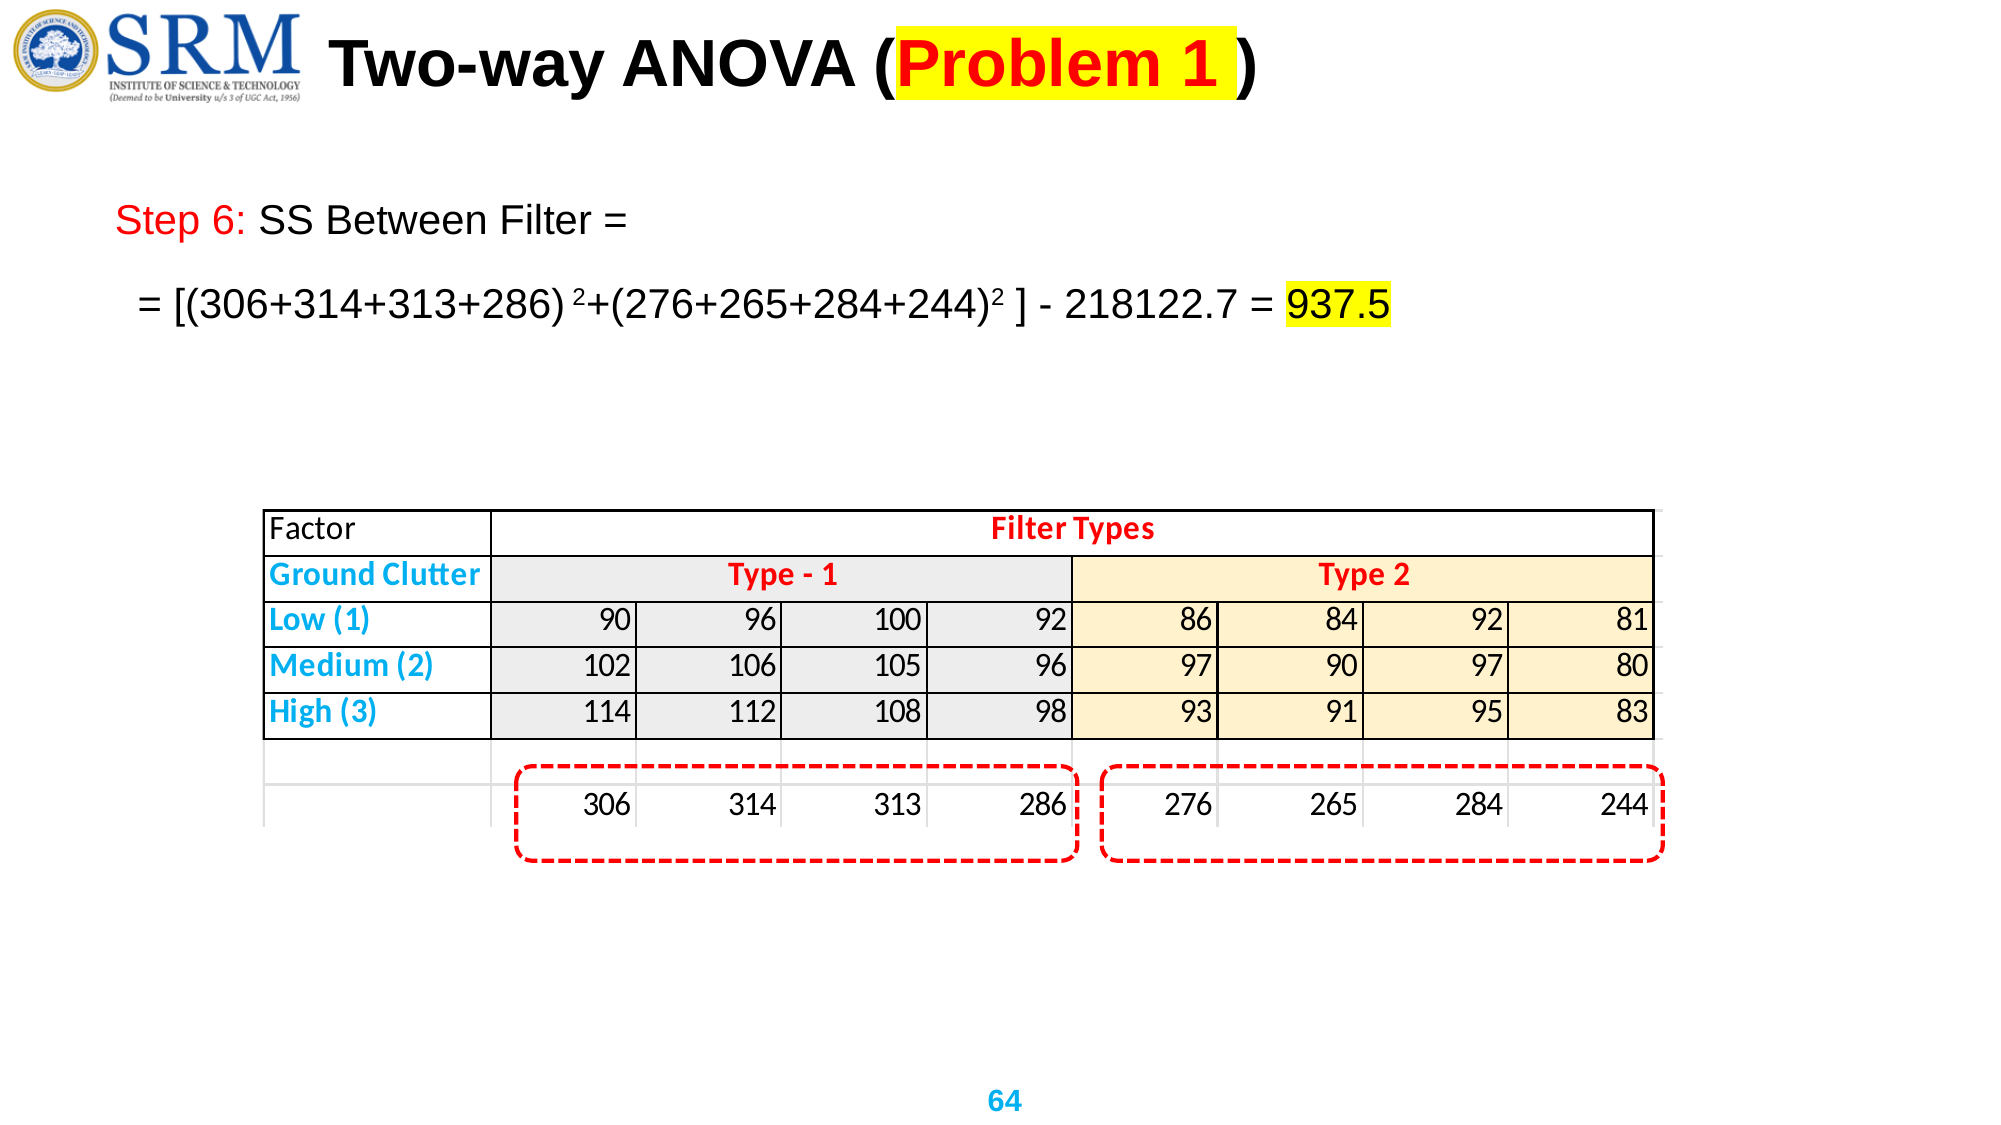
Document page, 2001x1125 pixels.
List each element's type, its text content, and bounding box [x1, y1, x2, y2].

picture [262, 509, 1663, 827]
picture [1, 0, 309, 119]
text_box [514, 836, 1080, 863]
slide_number 64 [924, 1072, 1085, 1125]
text_box [1099, 833, 1665, 863]
title Two-way ANOVA (Problem 1 ) [313, 23, 1998, 95]
